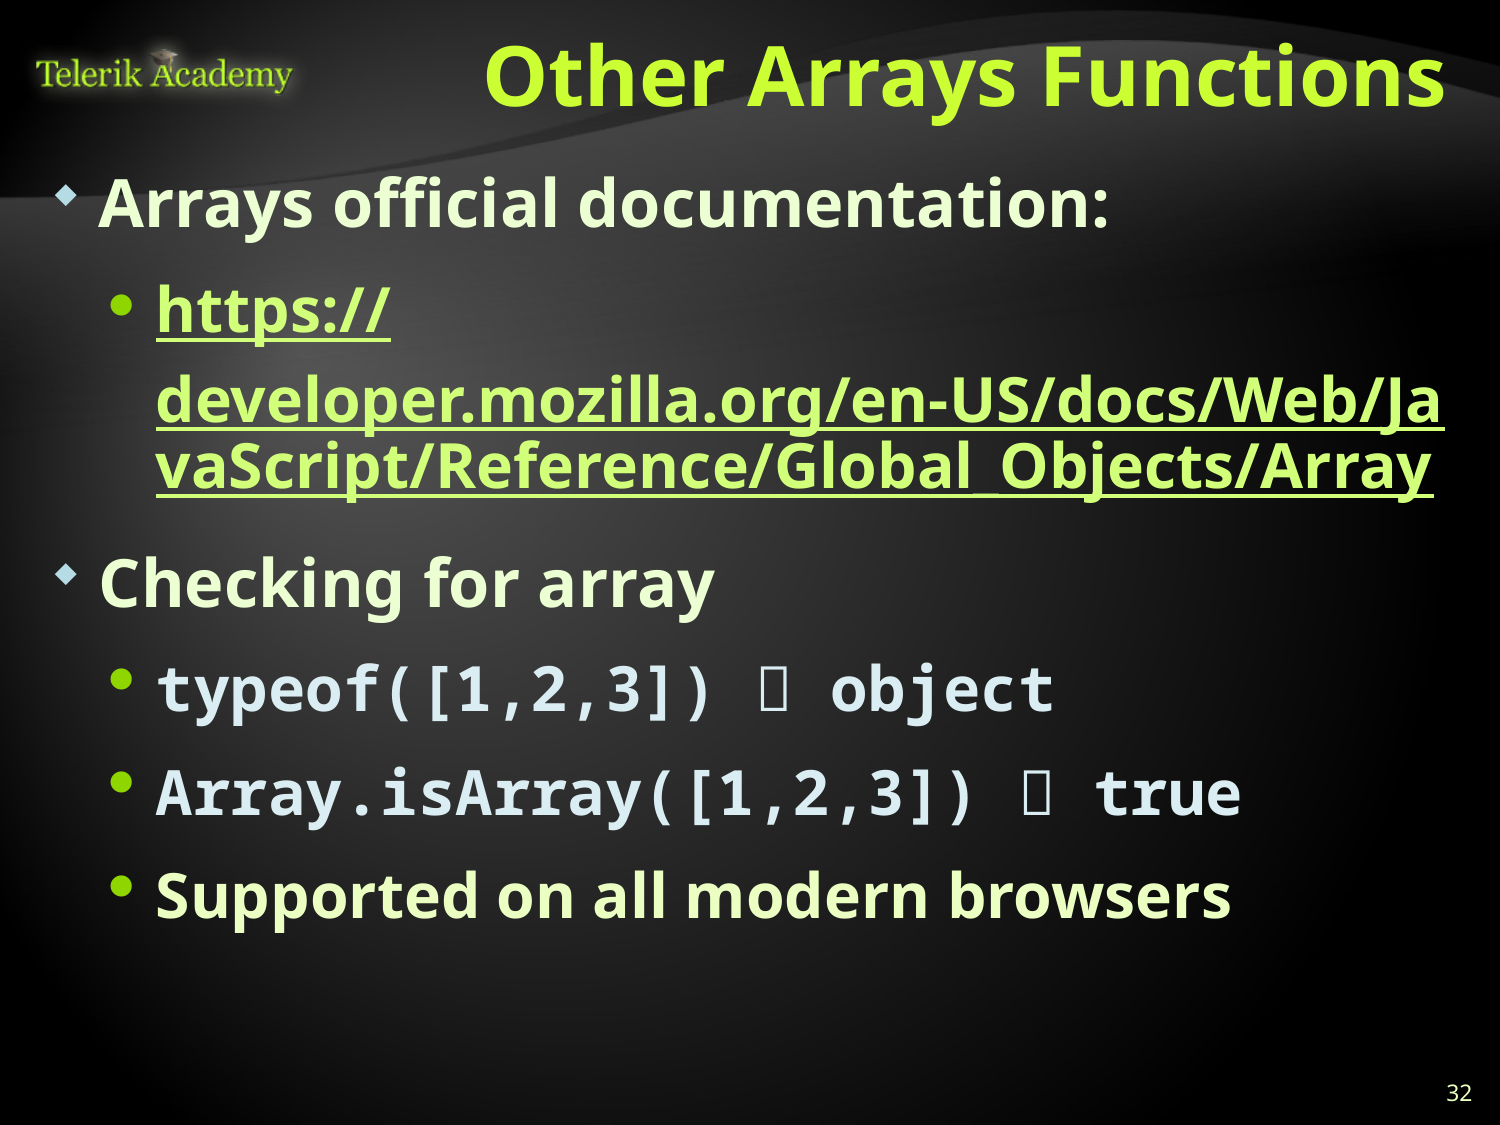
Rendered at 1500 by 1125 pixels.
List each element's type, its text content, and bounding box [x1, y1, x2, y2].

picture [0, 0, 1500, 1125]
title Other Arrays Functions [300, 12, 1463, 149]
list Arrays official documentation: https://developer.mozilla.org/en-US/docs/Web/JavaScript/Reference/Global_Objects/Array Checking for array typeof([1,2,3])  object Array.isArray([1,2,3])  true Supported on all modern browsers [37, 149, 1463, 1100]
slide_number 32 [1412, 1074, 1488, 1113]
